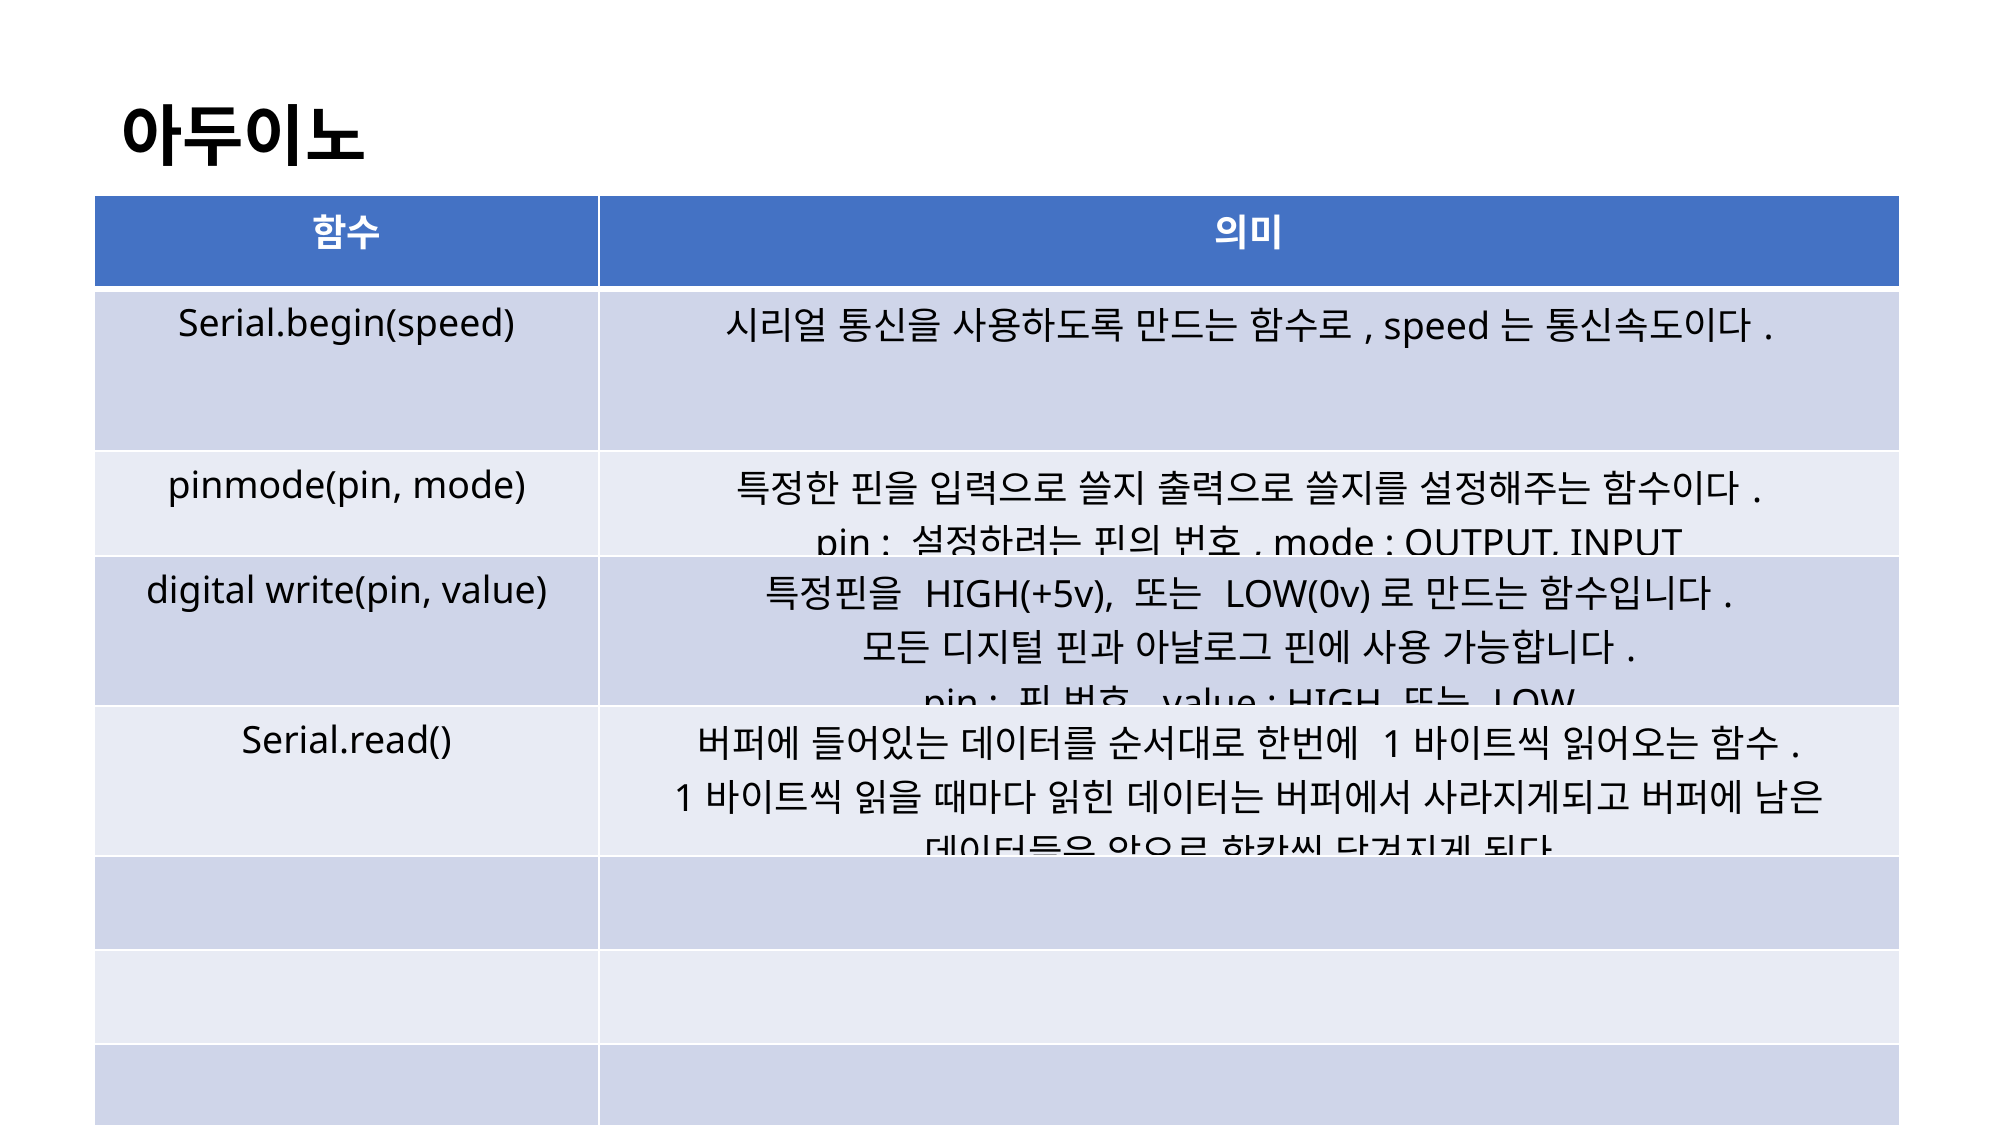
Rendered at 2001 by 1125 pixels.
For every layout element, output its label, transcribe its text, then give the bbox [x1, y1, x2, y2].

table_cell [600, 951, 1899, 1043]
table_cell 버퍼에 들어있는 데이터를 순서대로 한번에 1바이트씩 읽어오는 함수. 1바이트씩 읽을 때마다 읽힌 데이터는 버퍼에서 사라지게되고 버퍼에 남은 데이터들은 앞으로 한칸씩 당겨지게 된다. [600, 707, 1899, 855]
table_cell Serial.read() [95, 707, 598, 855]
table_cell 특정한 핀을 입력으로 쓸지 출력으로 쓸지를 설정해주는 함수이다. pin : 설정하려는 핀의 번호, mode : OUTPUT, INPUT [600, 452, 1899, 555]
table_cell [95, 857, 598, 949]
table_cell 특정핀을 HIGH(+5v), 또는 LOW(0v)로 만드는 함수입니다. 모든 디지털 핀과 아날로그 핀에 사용 가능합니다. pin : 핀 번호, value : HIGH 또는 LOW [600, 557, 1899, 705]
text_box 아두이노 [106, 86, 383, 182]
table_cell pinmode(pin, mode) [95, 452, 598, 555]
table_cell Serial.begin(speed) [95, 292, 598, 450]
table_cell [95, 951, 598, 1043]
table_cell digital write(pin, value) [95, 557, 598, 705]
table_cell 시리얼 통신을 사용하도록 만드는 함수로, speed는 통신속도이다. [600, 292, 1899, 450]
table_cell [600, 857, 1899, 949]
table_header 의미 [600, 196, 1899, 286]
table_cell [600, 1045, 1899, 1125]
table_header 함수 [95, 196, 598, 286]
table_cell [95, 1045, 598, 1125]
